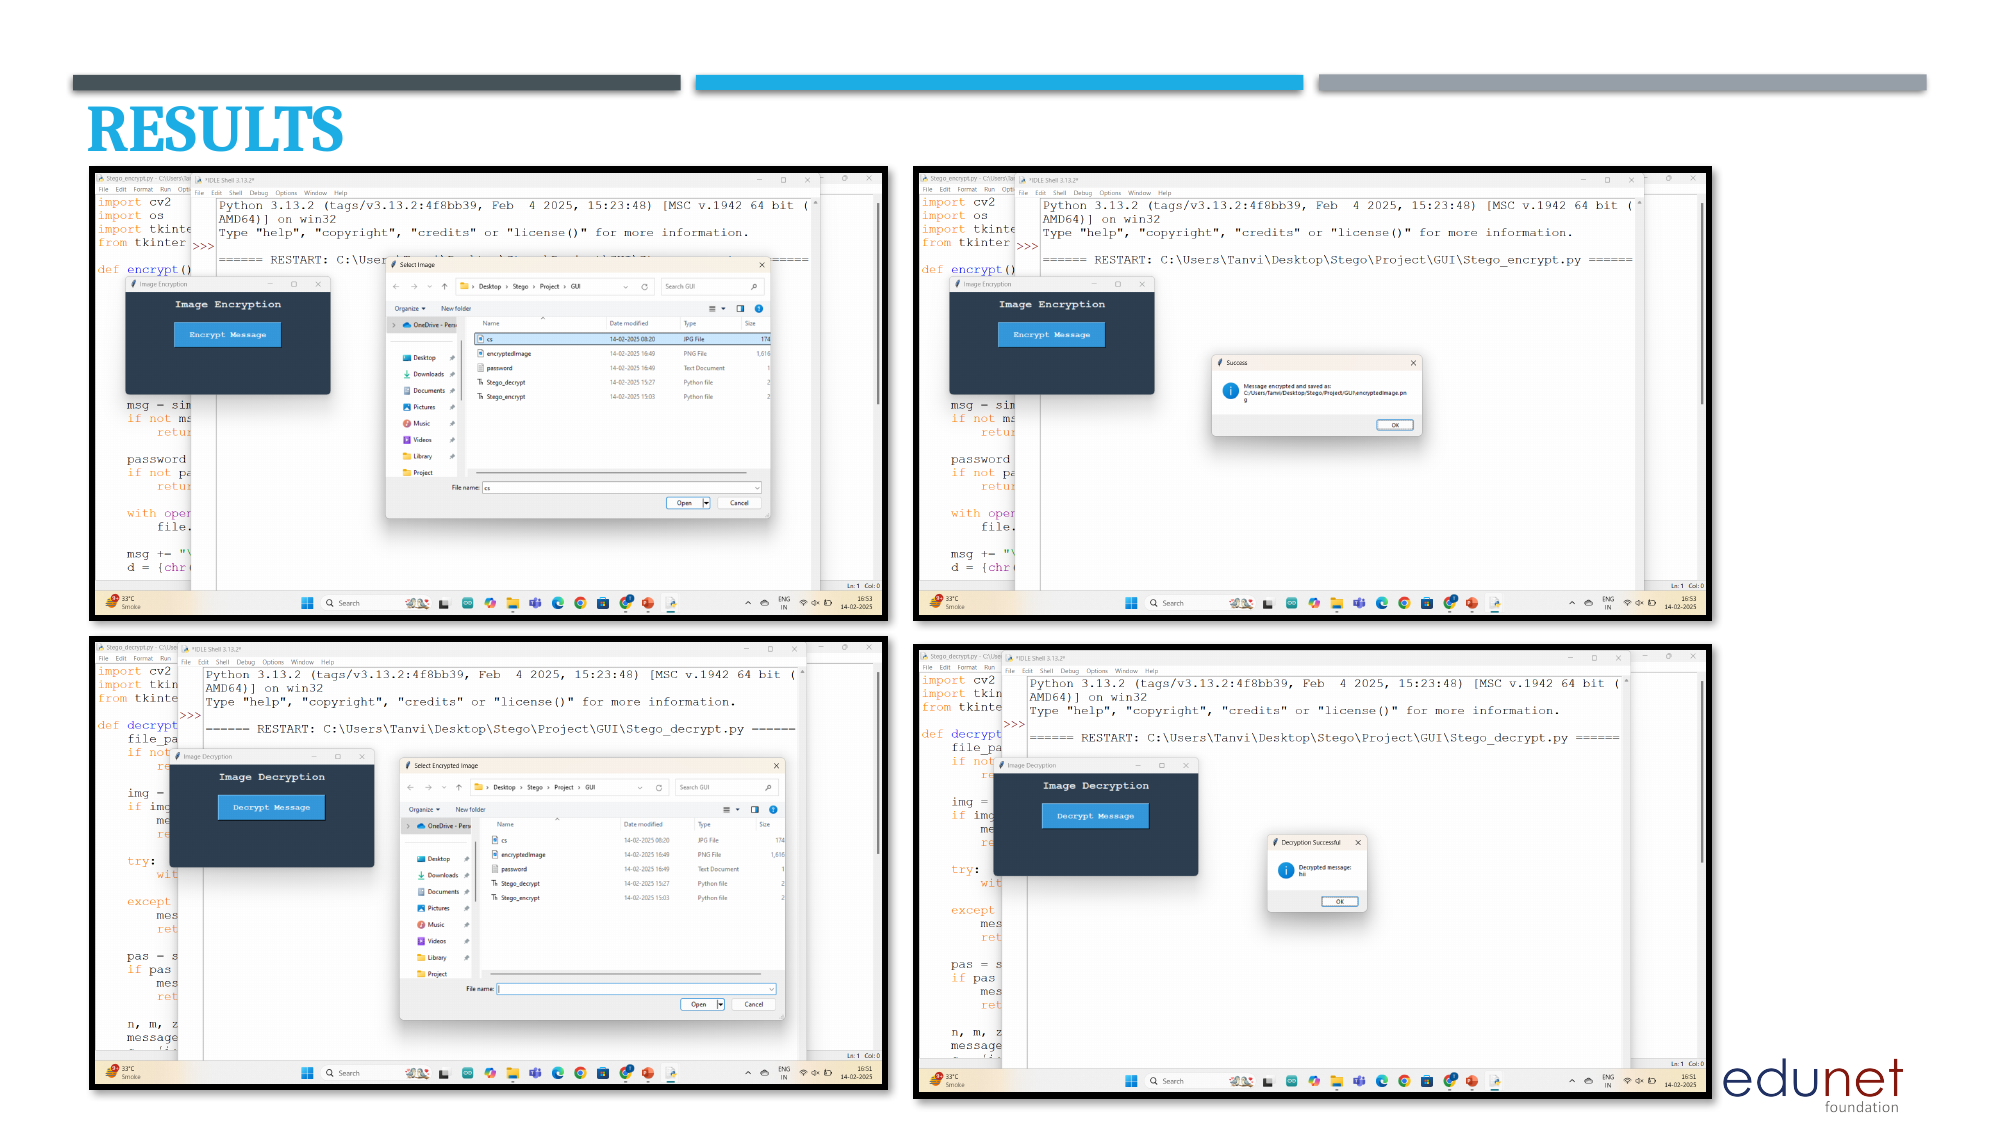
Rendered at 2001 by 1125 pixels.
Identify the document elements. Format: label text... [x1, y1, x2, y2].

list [94, 171, 883, 616]
picture [918, 649, 1707, 1093]
title Results [70, 88, 1905, 173]
picture [918, 171, 1707, 616]
picture [94, 641, 883, 1085]
picture [1719, 1056, 1905, 1116]
